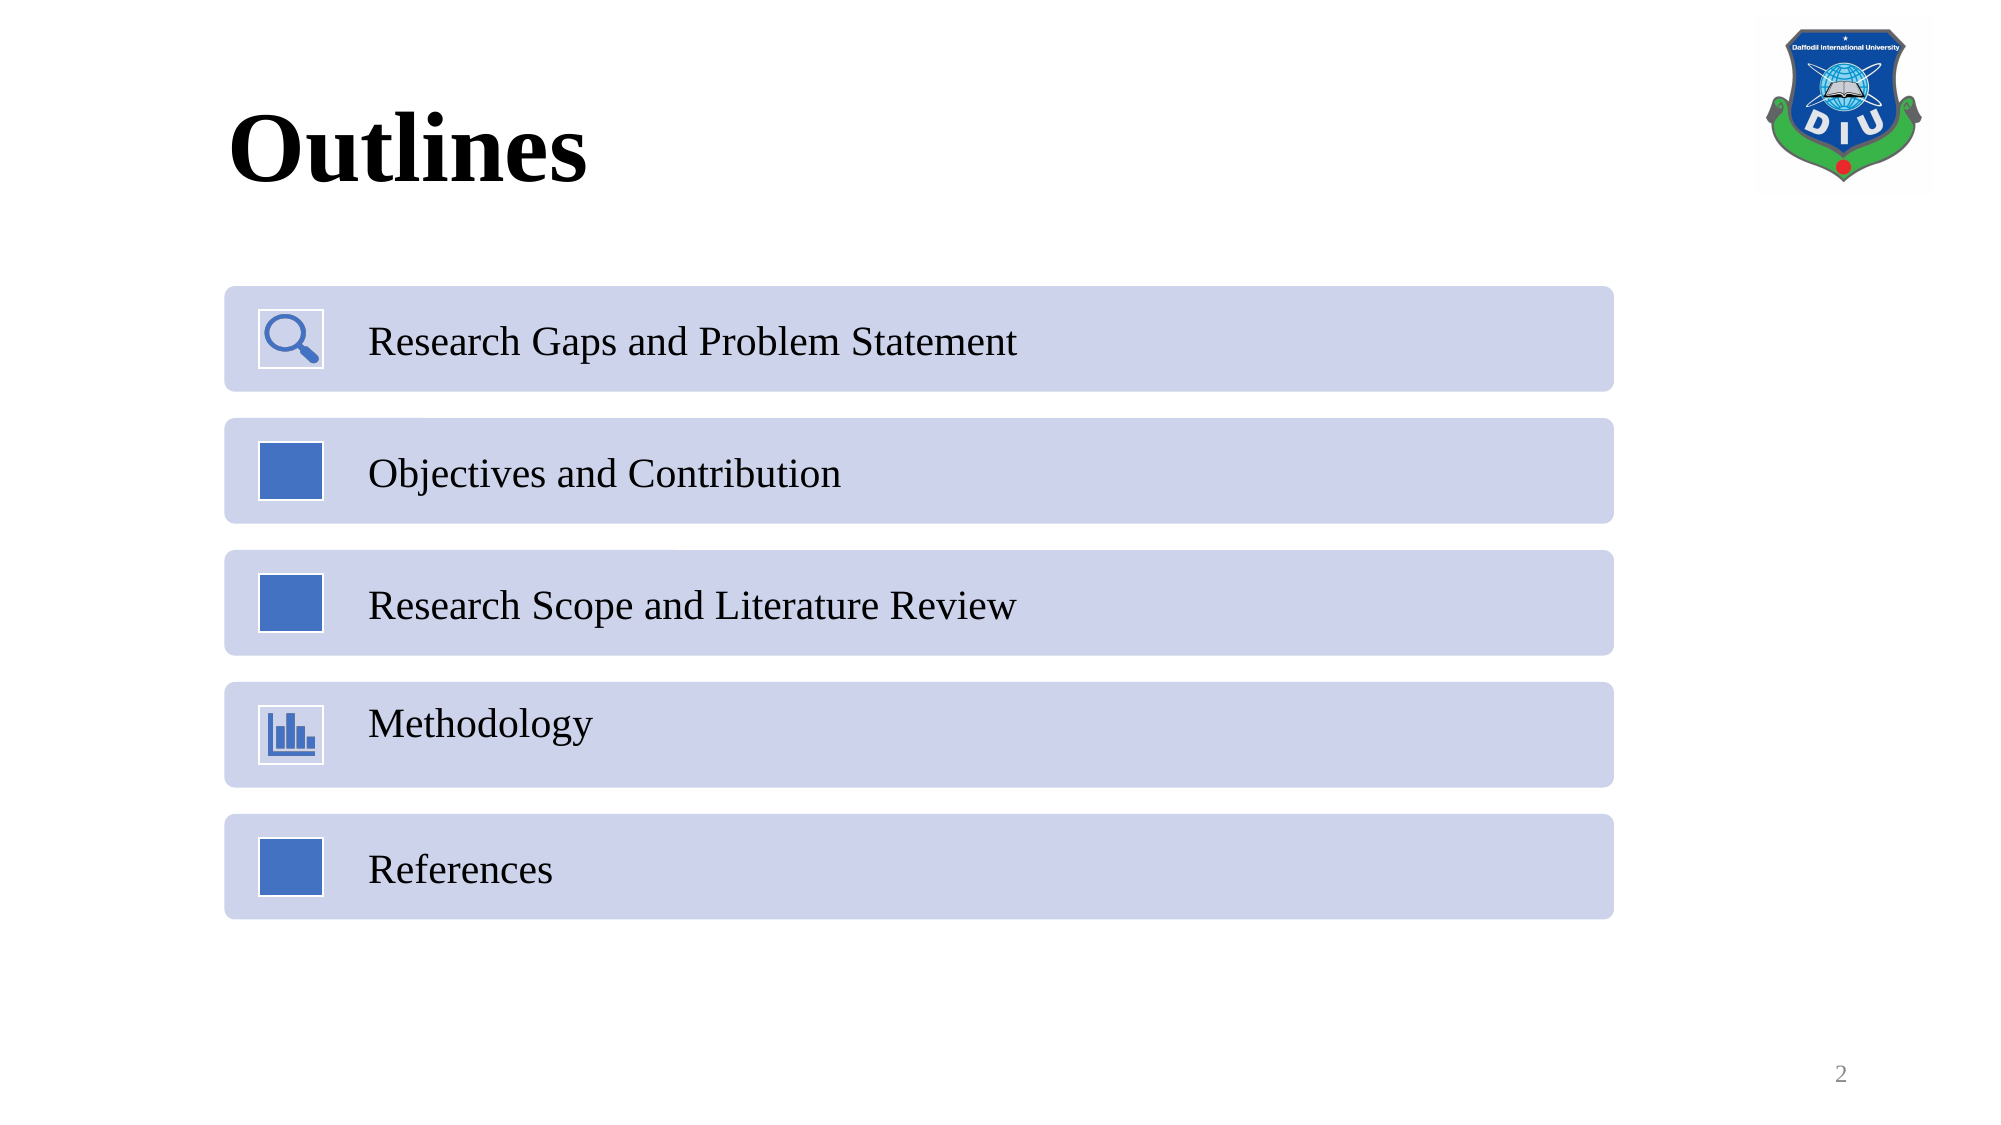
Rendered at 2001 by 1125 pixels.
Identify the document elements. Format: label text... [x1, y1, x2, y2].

slide_number 2 [1412, 1042, 1863, 1103]
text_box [224, 285, 1615, 920]
text_box Outlines [207, 60, 1793, 239]
picture [1754, 15, 1934, 195]
